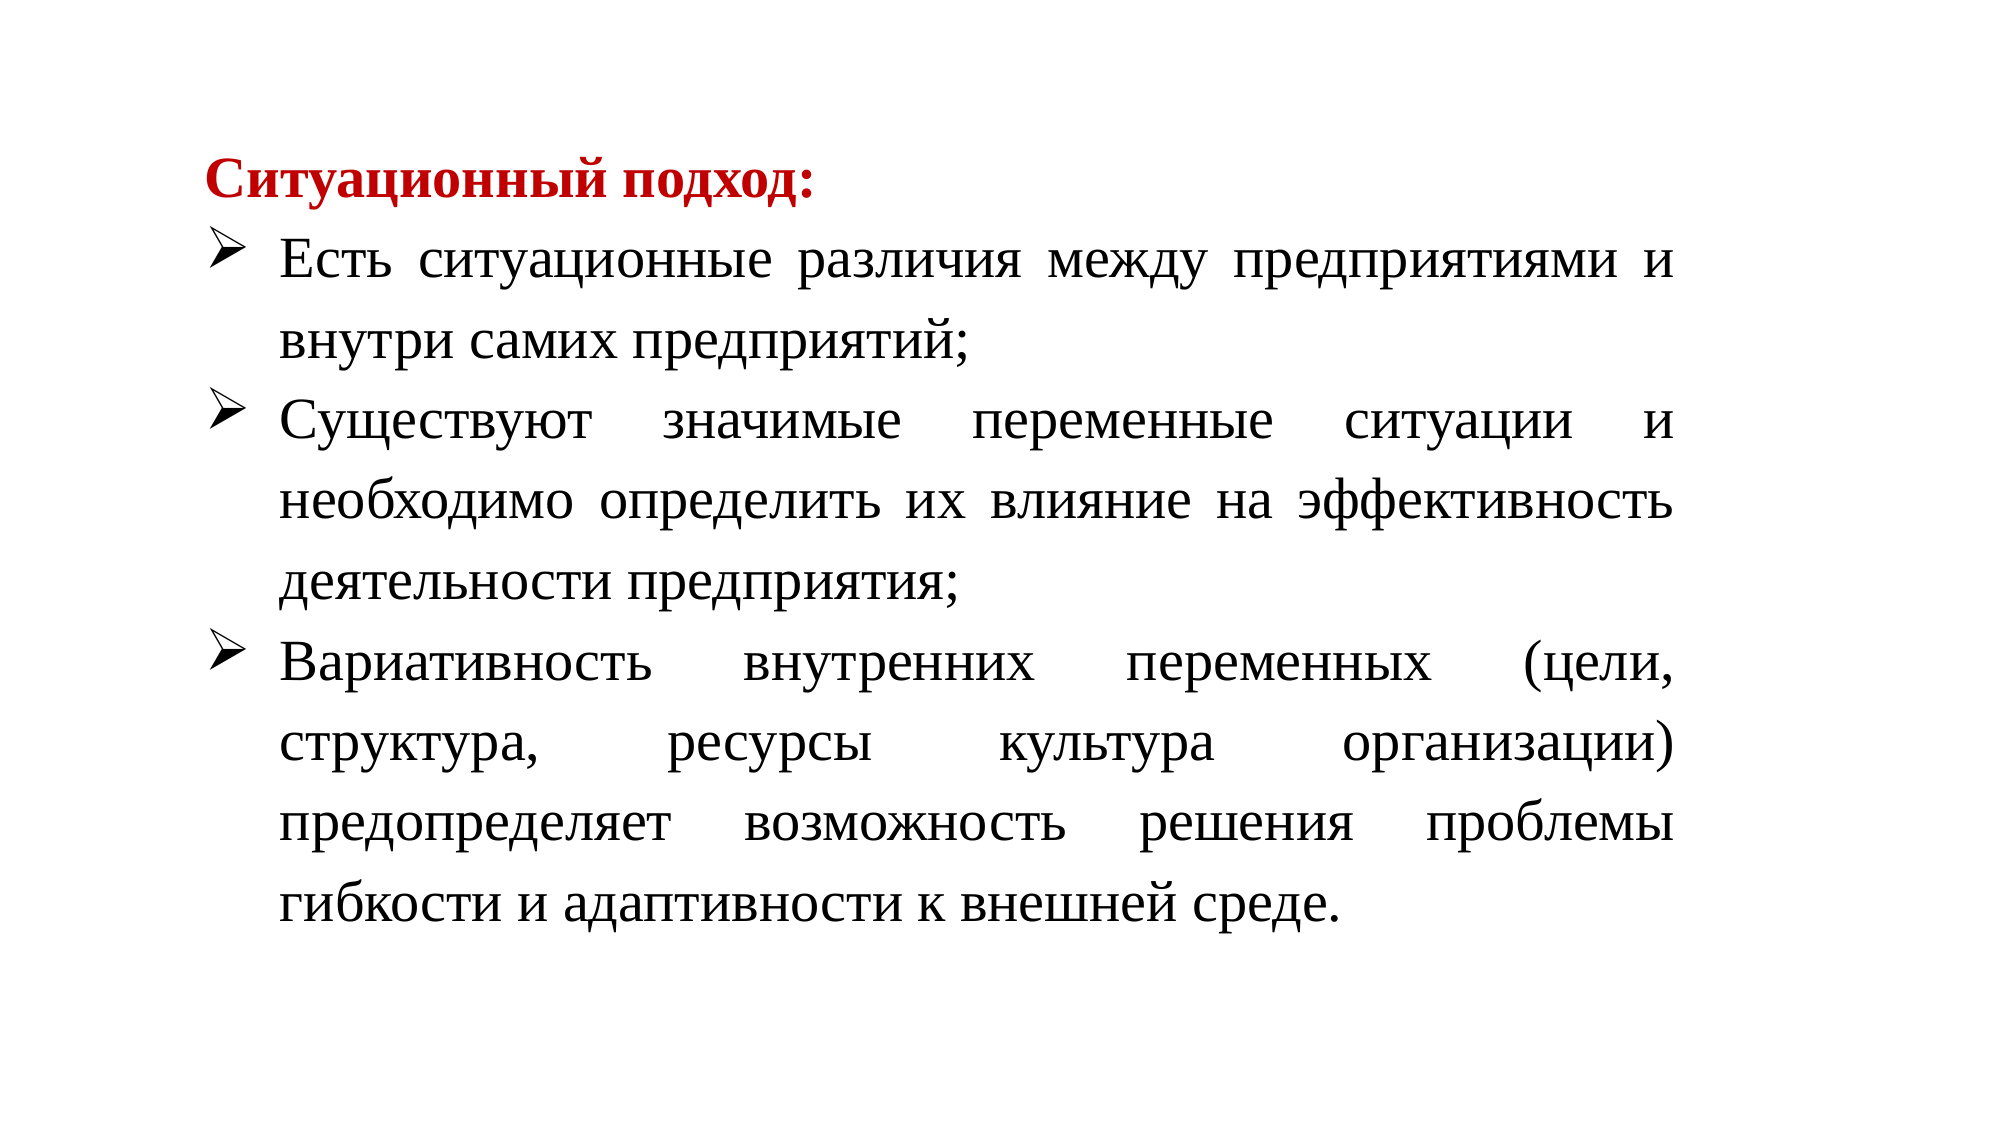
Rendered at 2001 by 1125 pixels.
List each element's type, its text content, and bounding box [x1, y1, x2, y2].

text_box Ситуационный подход: Есть ситуационные различия между предприятиями и внутри самих предприятий; Существуют значимые переменные ситуации и необходимо определить их влияние на эффективность деятельности предприятия; Вариативность внутренних переменных (цели, структура, ресурсы культура организации) предопределяет возможность решения проблемы гибкости и адаптивности к внешней среде. [190, 121, 1691, 941]
